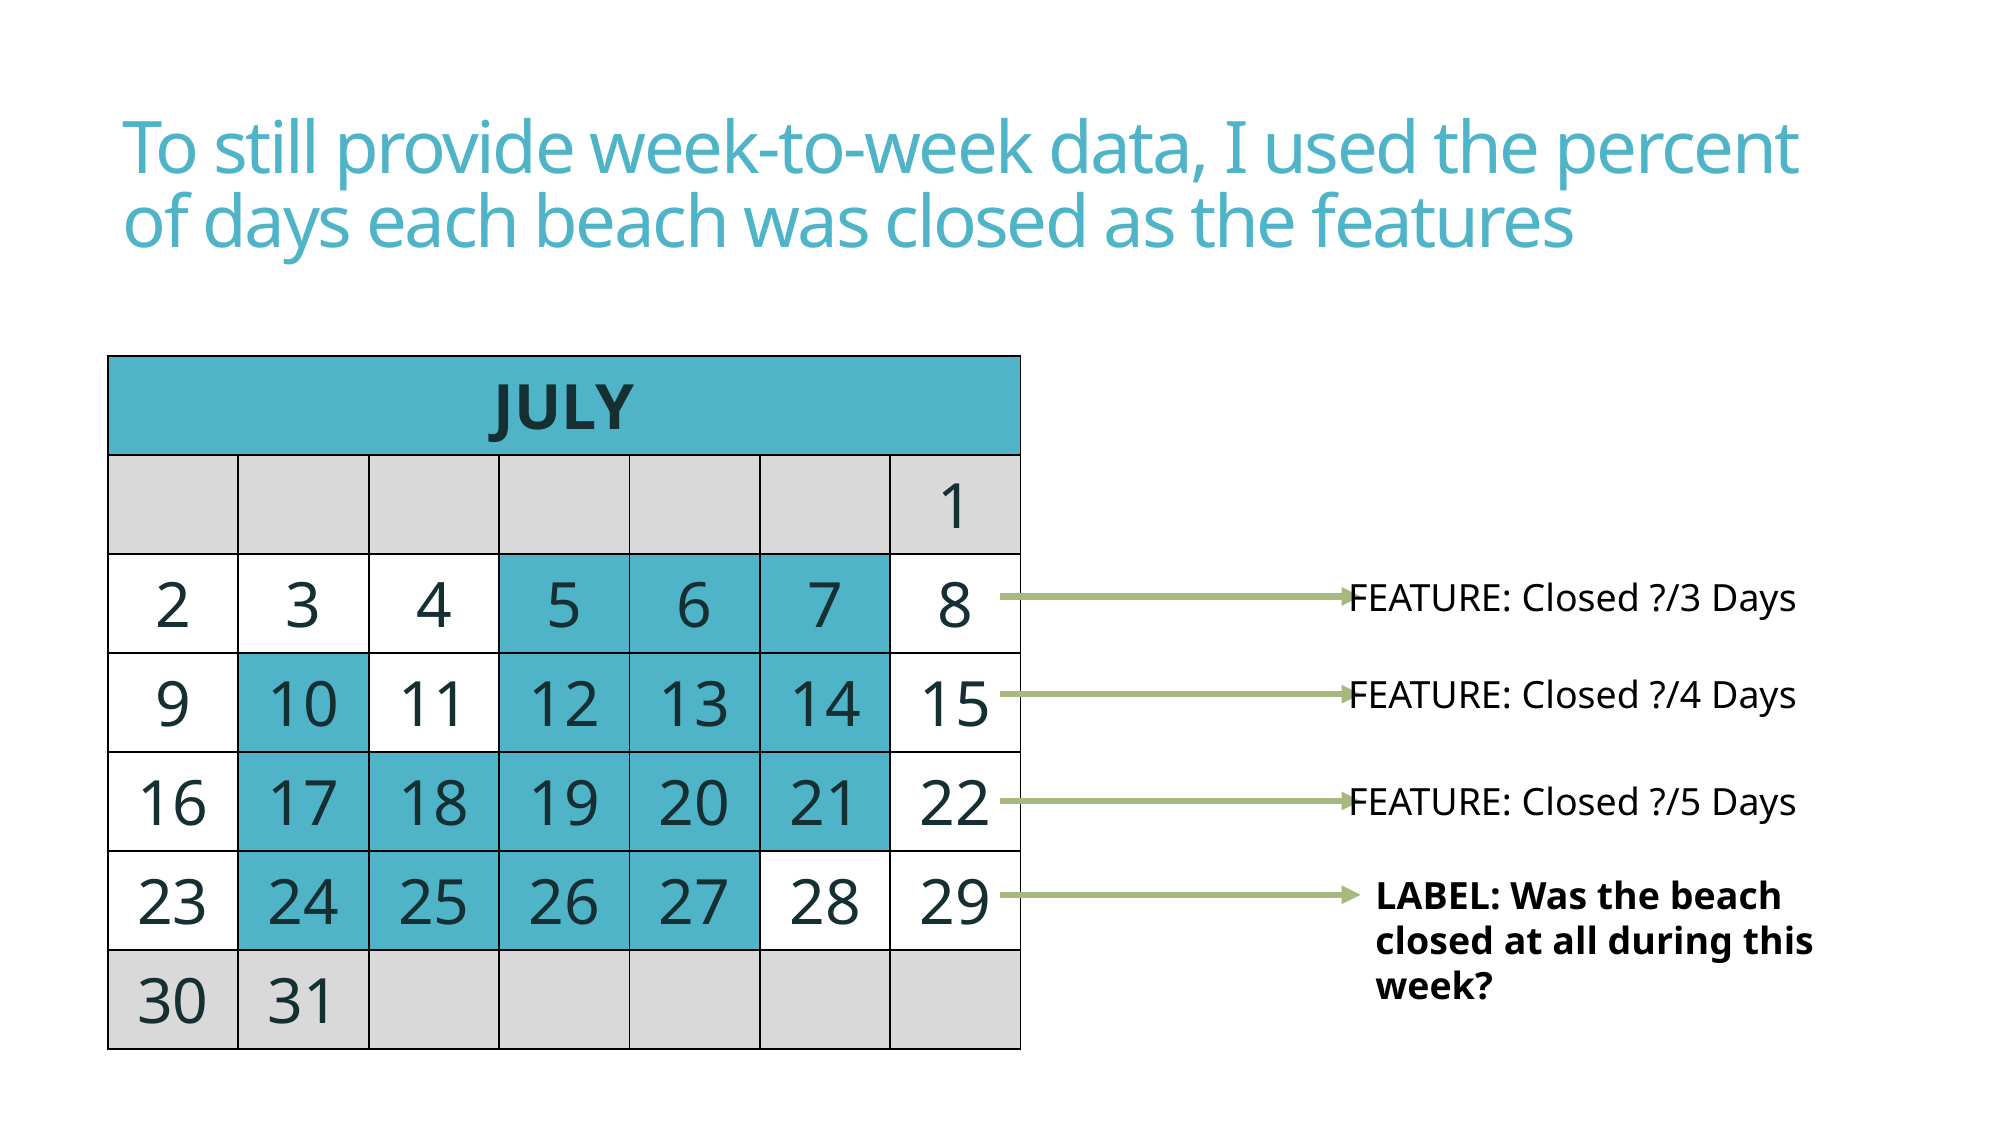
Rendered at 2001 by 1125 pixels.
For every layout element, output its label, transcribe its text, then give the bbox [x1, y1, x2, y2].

table_cell 8 [891, 555, 1020, 652]
table_cell [891, 951, 1020, 1048]
table_cell 4 [370, 555, 498, 652]
table_cell 19 [500, 753, 629, 850]
table_cell 29 [891, 852, 1020, 949]
table_cell [761, 456, 889, 553]
table_cell 31 [239, 951, 368, 1048]
table_cell 21 [761, 753, 889, 850]
table_cell 18 [370, 753, 498, 850]
table_cell 13 [630, 654, 759, 751]
table_cell 30 [109, 951, 237, 1048]
text_box LABEL: Was the beach closed at all during this week? [1360, 864, 1875, 1015]
table_header JULY [109, 357, 1020, 454]
table_cell [761, 951, 889, 1048]
table_cell 11 [370, 654, 498, 751]
table_cell 22 [891, 753, 1020, 850]
table_cell 23 [109, 852, 237, 949]
table_cell [109, 456, 237, 553]
table_cell [370, 951, 498, 1048]
table_cell 3 [239, 555, 368, 652]
table_cell 7 [761, 555, 889, 652]
table_cell [500, 951, 629, 1048]
table_cell 15 [891, 654, 1020, 751]
table_cell 20 [630, 753, 759, 850]
table_cell 6 [630, 555, 759, 652]
table_cell [500, 456, 629, 553]
table_cell 14 [761, 654, 889, 751]
text_box FEATURE: Closed ?/5 Days [1333, 770, 1812, 831]
table_cell 24 [239, 852, 368, 949]
table_cell [630, 951, 759, 1048]
table_cell 10 [239, 654, 368, 751]
table_cell 26 [500, 852, 629, 949]
table_cell 1 [891, 456, 1020, 553]
table_cell [630, 456, 759, 553]
table_cell 5 [500, 555, 629, 652]
table_cell [370, 456, 498, 553]
table_cell 25 [370, 852, 498, 949]
table_cell 9 [109, 654, 237, 751]
text_box FEATURE: Closed ?/4 Days [1333, 663, 1812, 724]
table_cell [239, 456, 368, 553]
table_cell 28 [761, 852, 889, 949]
table_cell 2 [109, 555, 237, 652]
table_cell 17 [239, 753, 368, 850]
table_cell 16 [109, 753, 237, 850]
title To still provide week-to-week data, I used the percent of days each beach was closed as the features [107, 81, 1875, 295]
table_cell 27 [630, 852, 759, 949]
table_cell 12 [500, 654, 629, 751]
text_box FEATURE: Closed ?/3 Days [1333, 566, 1812, 626]
